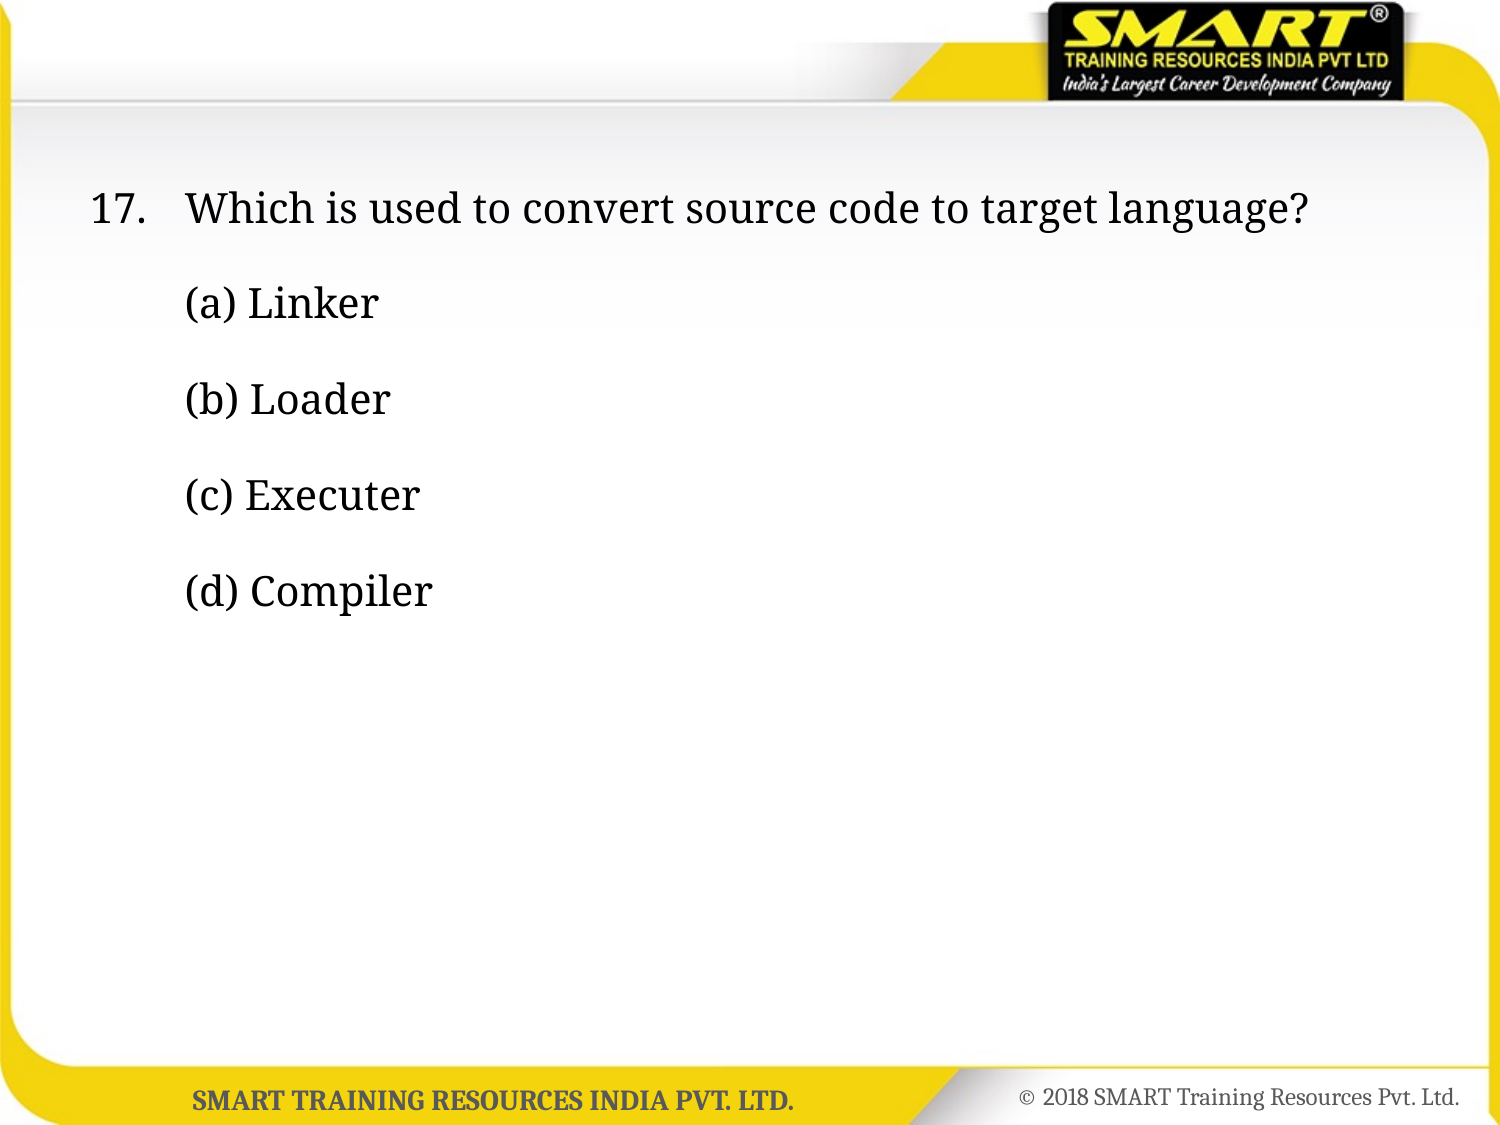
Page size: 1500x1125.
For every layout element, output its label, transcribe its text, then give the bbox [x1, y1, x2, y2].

picture [0, 0, 1500, 1125]
list 17. Which is used to convert source code to target language? (a) Linker (b) Loader (c) Executer (d) Compiler [75, 149, 1424, 1071]
